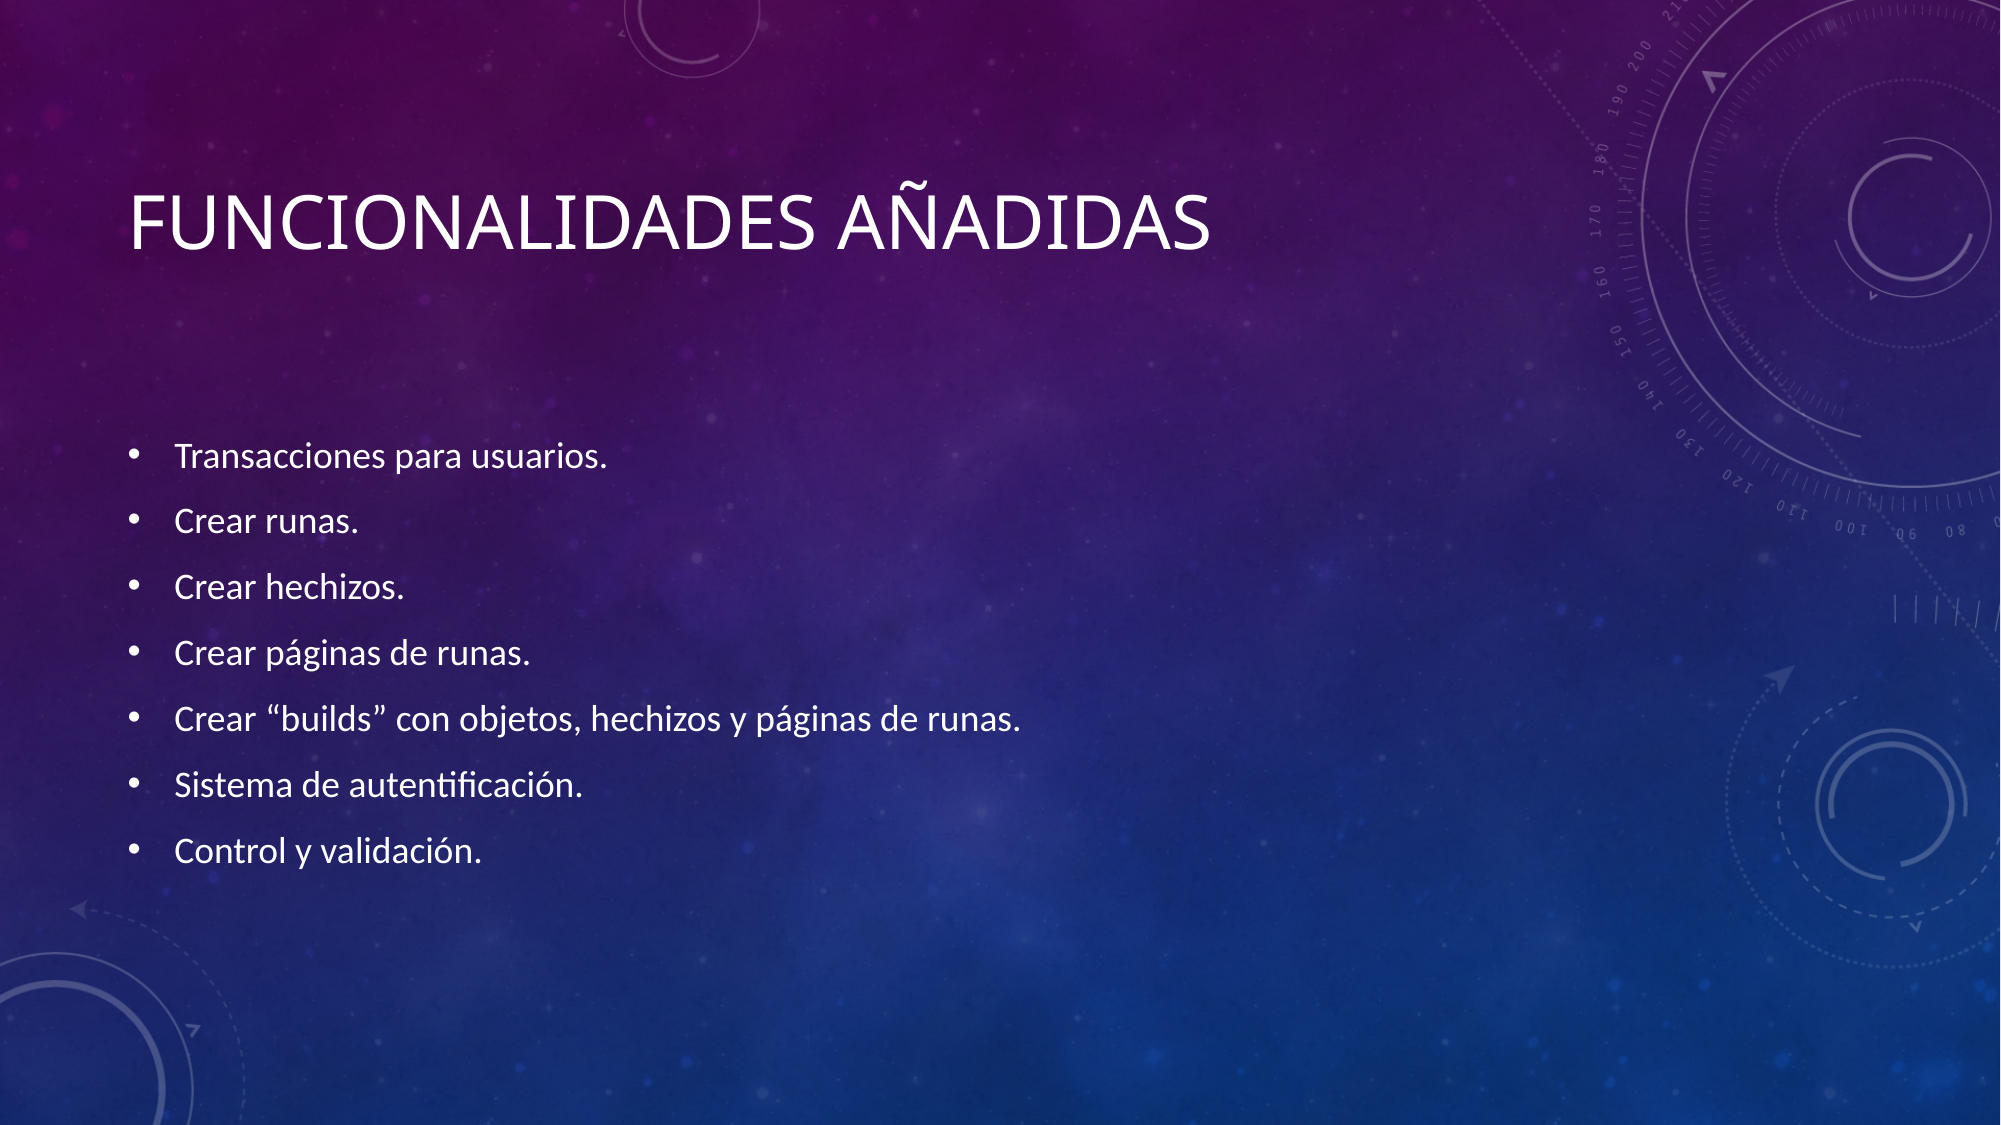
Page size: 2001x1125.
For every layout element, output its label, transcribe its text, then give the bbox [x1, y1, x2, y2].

list Transacciones para usuarios. Crear runas. Crear hechizos. Crear páginas de runas. Crear “builds” con objetos, hechizos y páginas de runas. Sistema de autentificación. Control y validación. [112, 351, 1775, 950]
picture [0, 0, 2001, 1125]
title Funcionalidades Añadidas [112, 99, 1775, 339]
